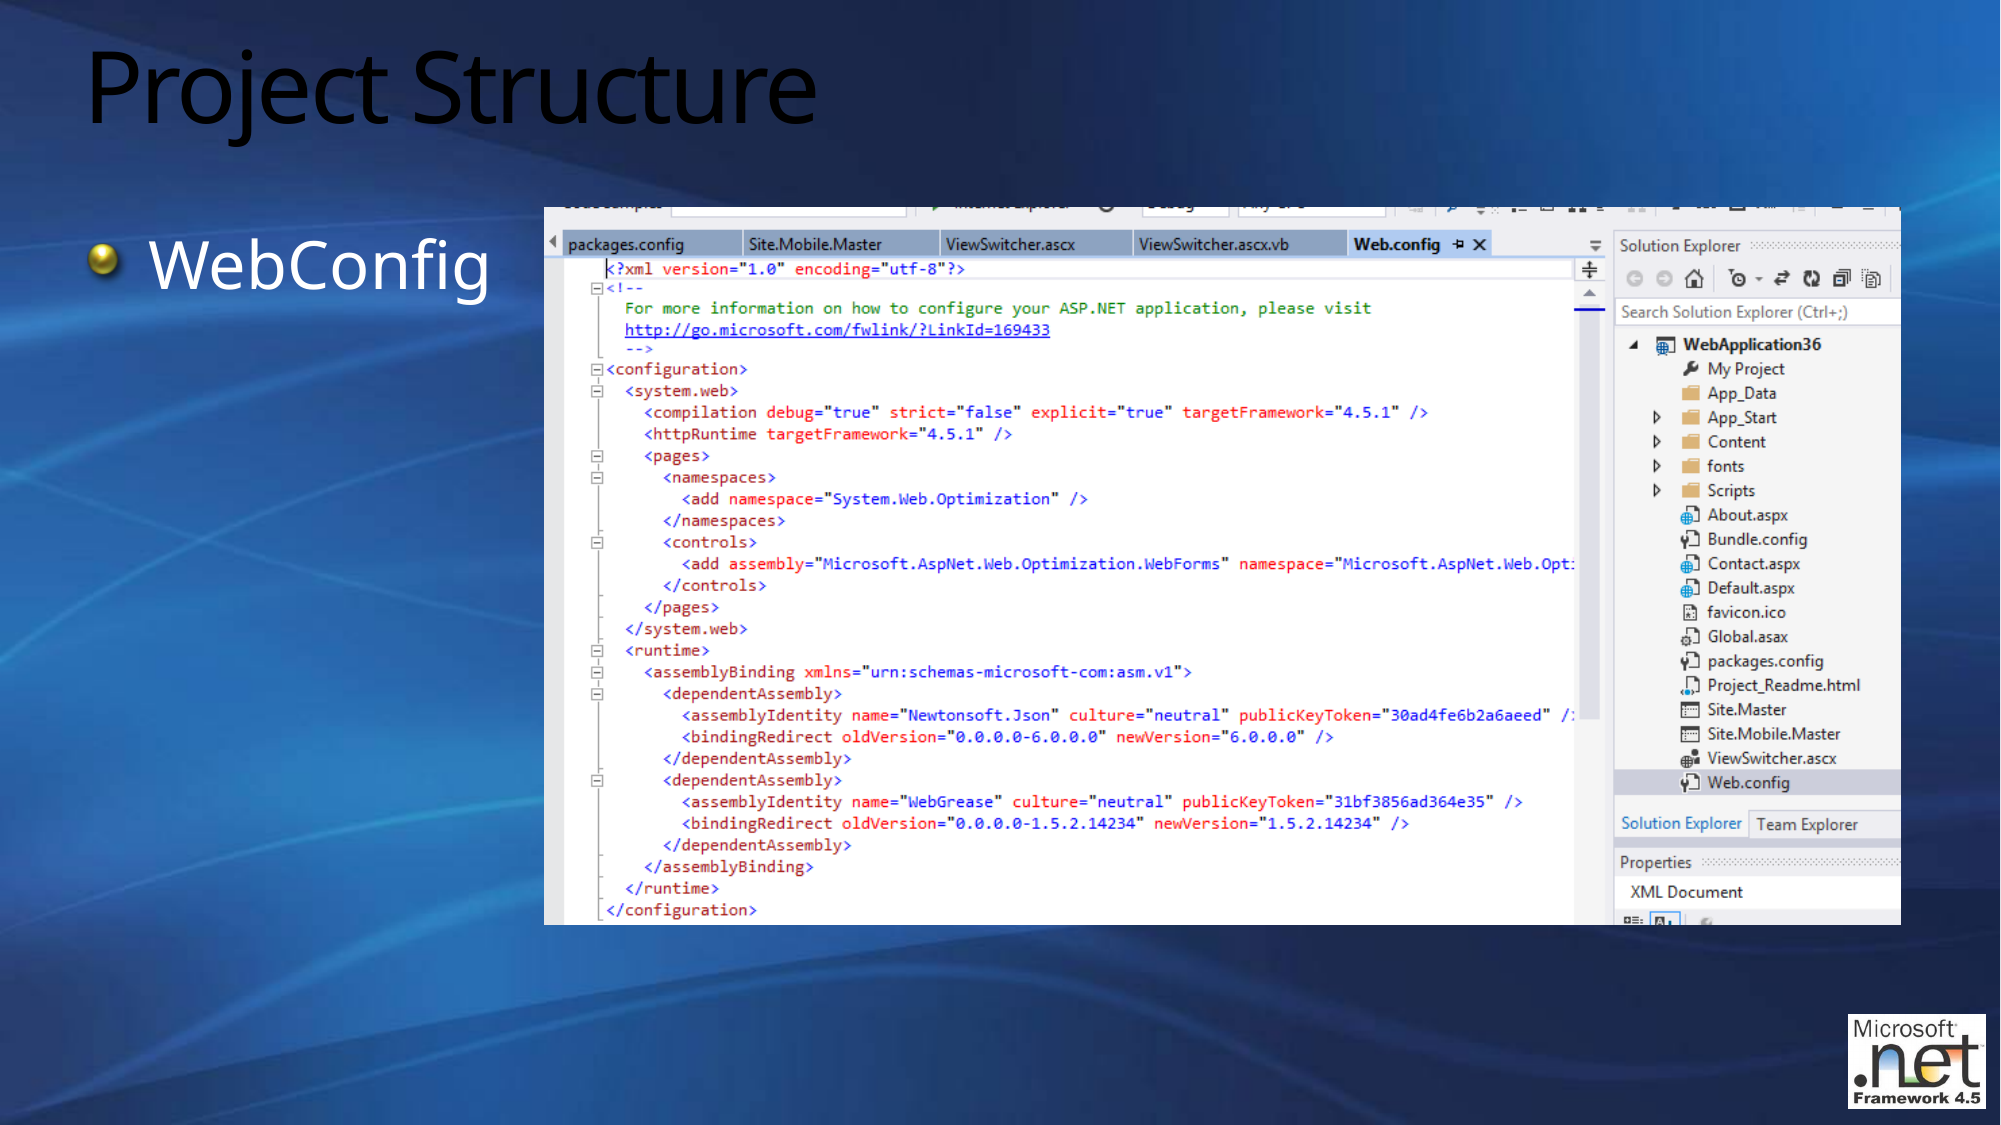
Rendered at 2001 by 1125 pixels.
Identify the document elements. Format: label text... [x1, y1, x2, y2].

picture [0, 0, 2001, 1125]
list WebConfig [83, 231, 538, 305]
title Project Structure [83, 37, 1917, 147]
